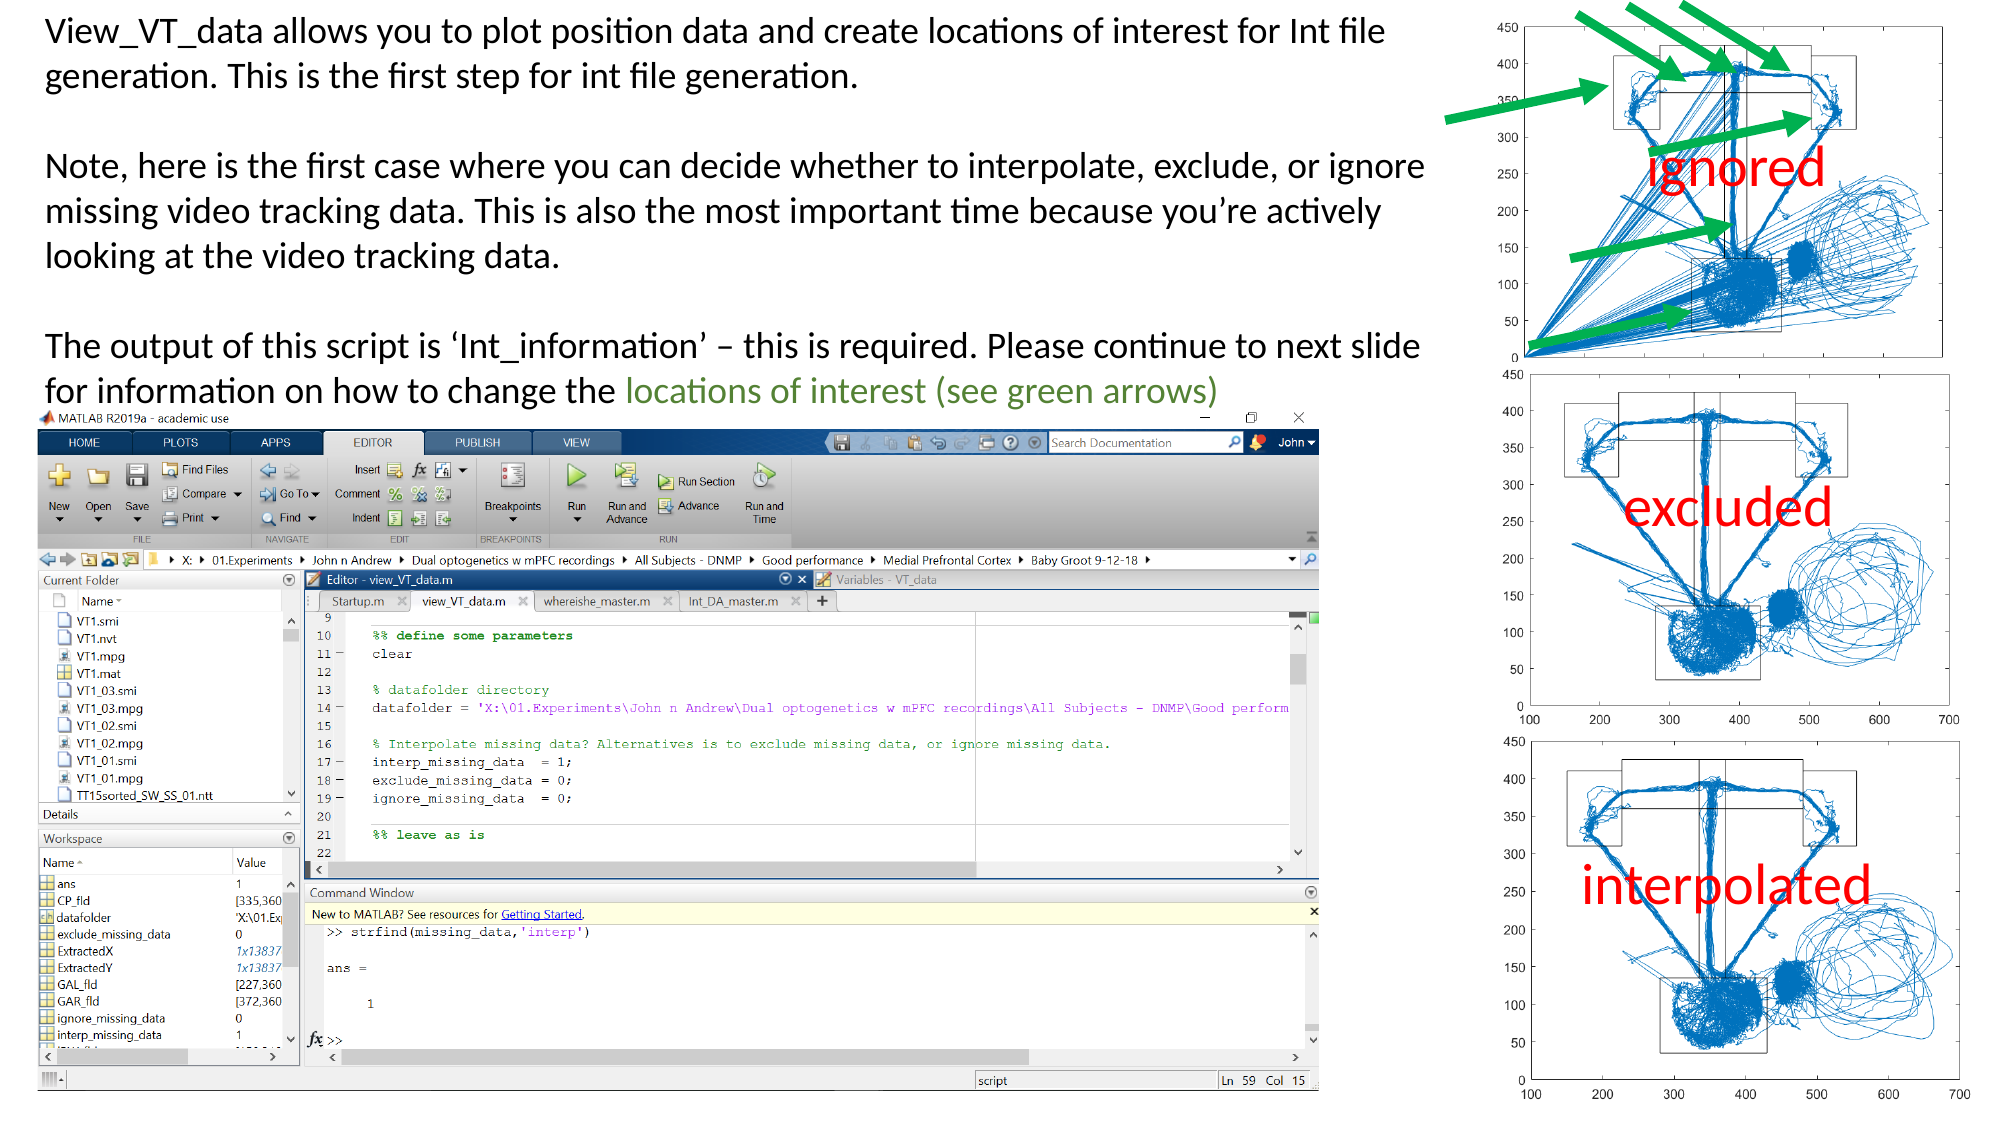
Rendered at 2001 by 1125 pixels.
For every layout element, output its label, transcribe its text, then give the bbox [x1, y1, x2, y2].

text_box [1627, 5, 1738, 74]
picture [37, 406, 1320, 1091]
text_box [1576, 14, 1687, 82]
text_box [1648, 117, 1813, 153]
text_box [1680, 3, 1791, 72]
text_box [1570, 223, 1734, 259]
text_box View_VT_data allows you to plot position data and create locations of interest for Int file generation. This is the first step for int file generation. Note, here is the first case where you can decide whether to interpolate, exclude, or ignore missing video tracking data. This is also the most important time because you’re actively looking at the video tracking data. The output of this script is ‘Int_information’ – this is required. Please continue to next slide for information on how to change the locations of interest (see green arrows) [30, 0, 1487, 419]
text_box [1445, 85, 1609, 121]
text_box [1528, 311, 1693, 346]
picture [1492, 15, 1975, 1104]
